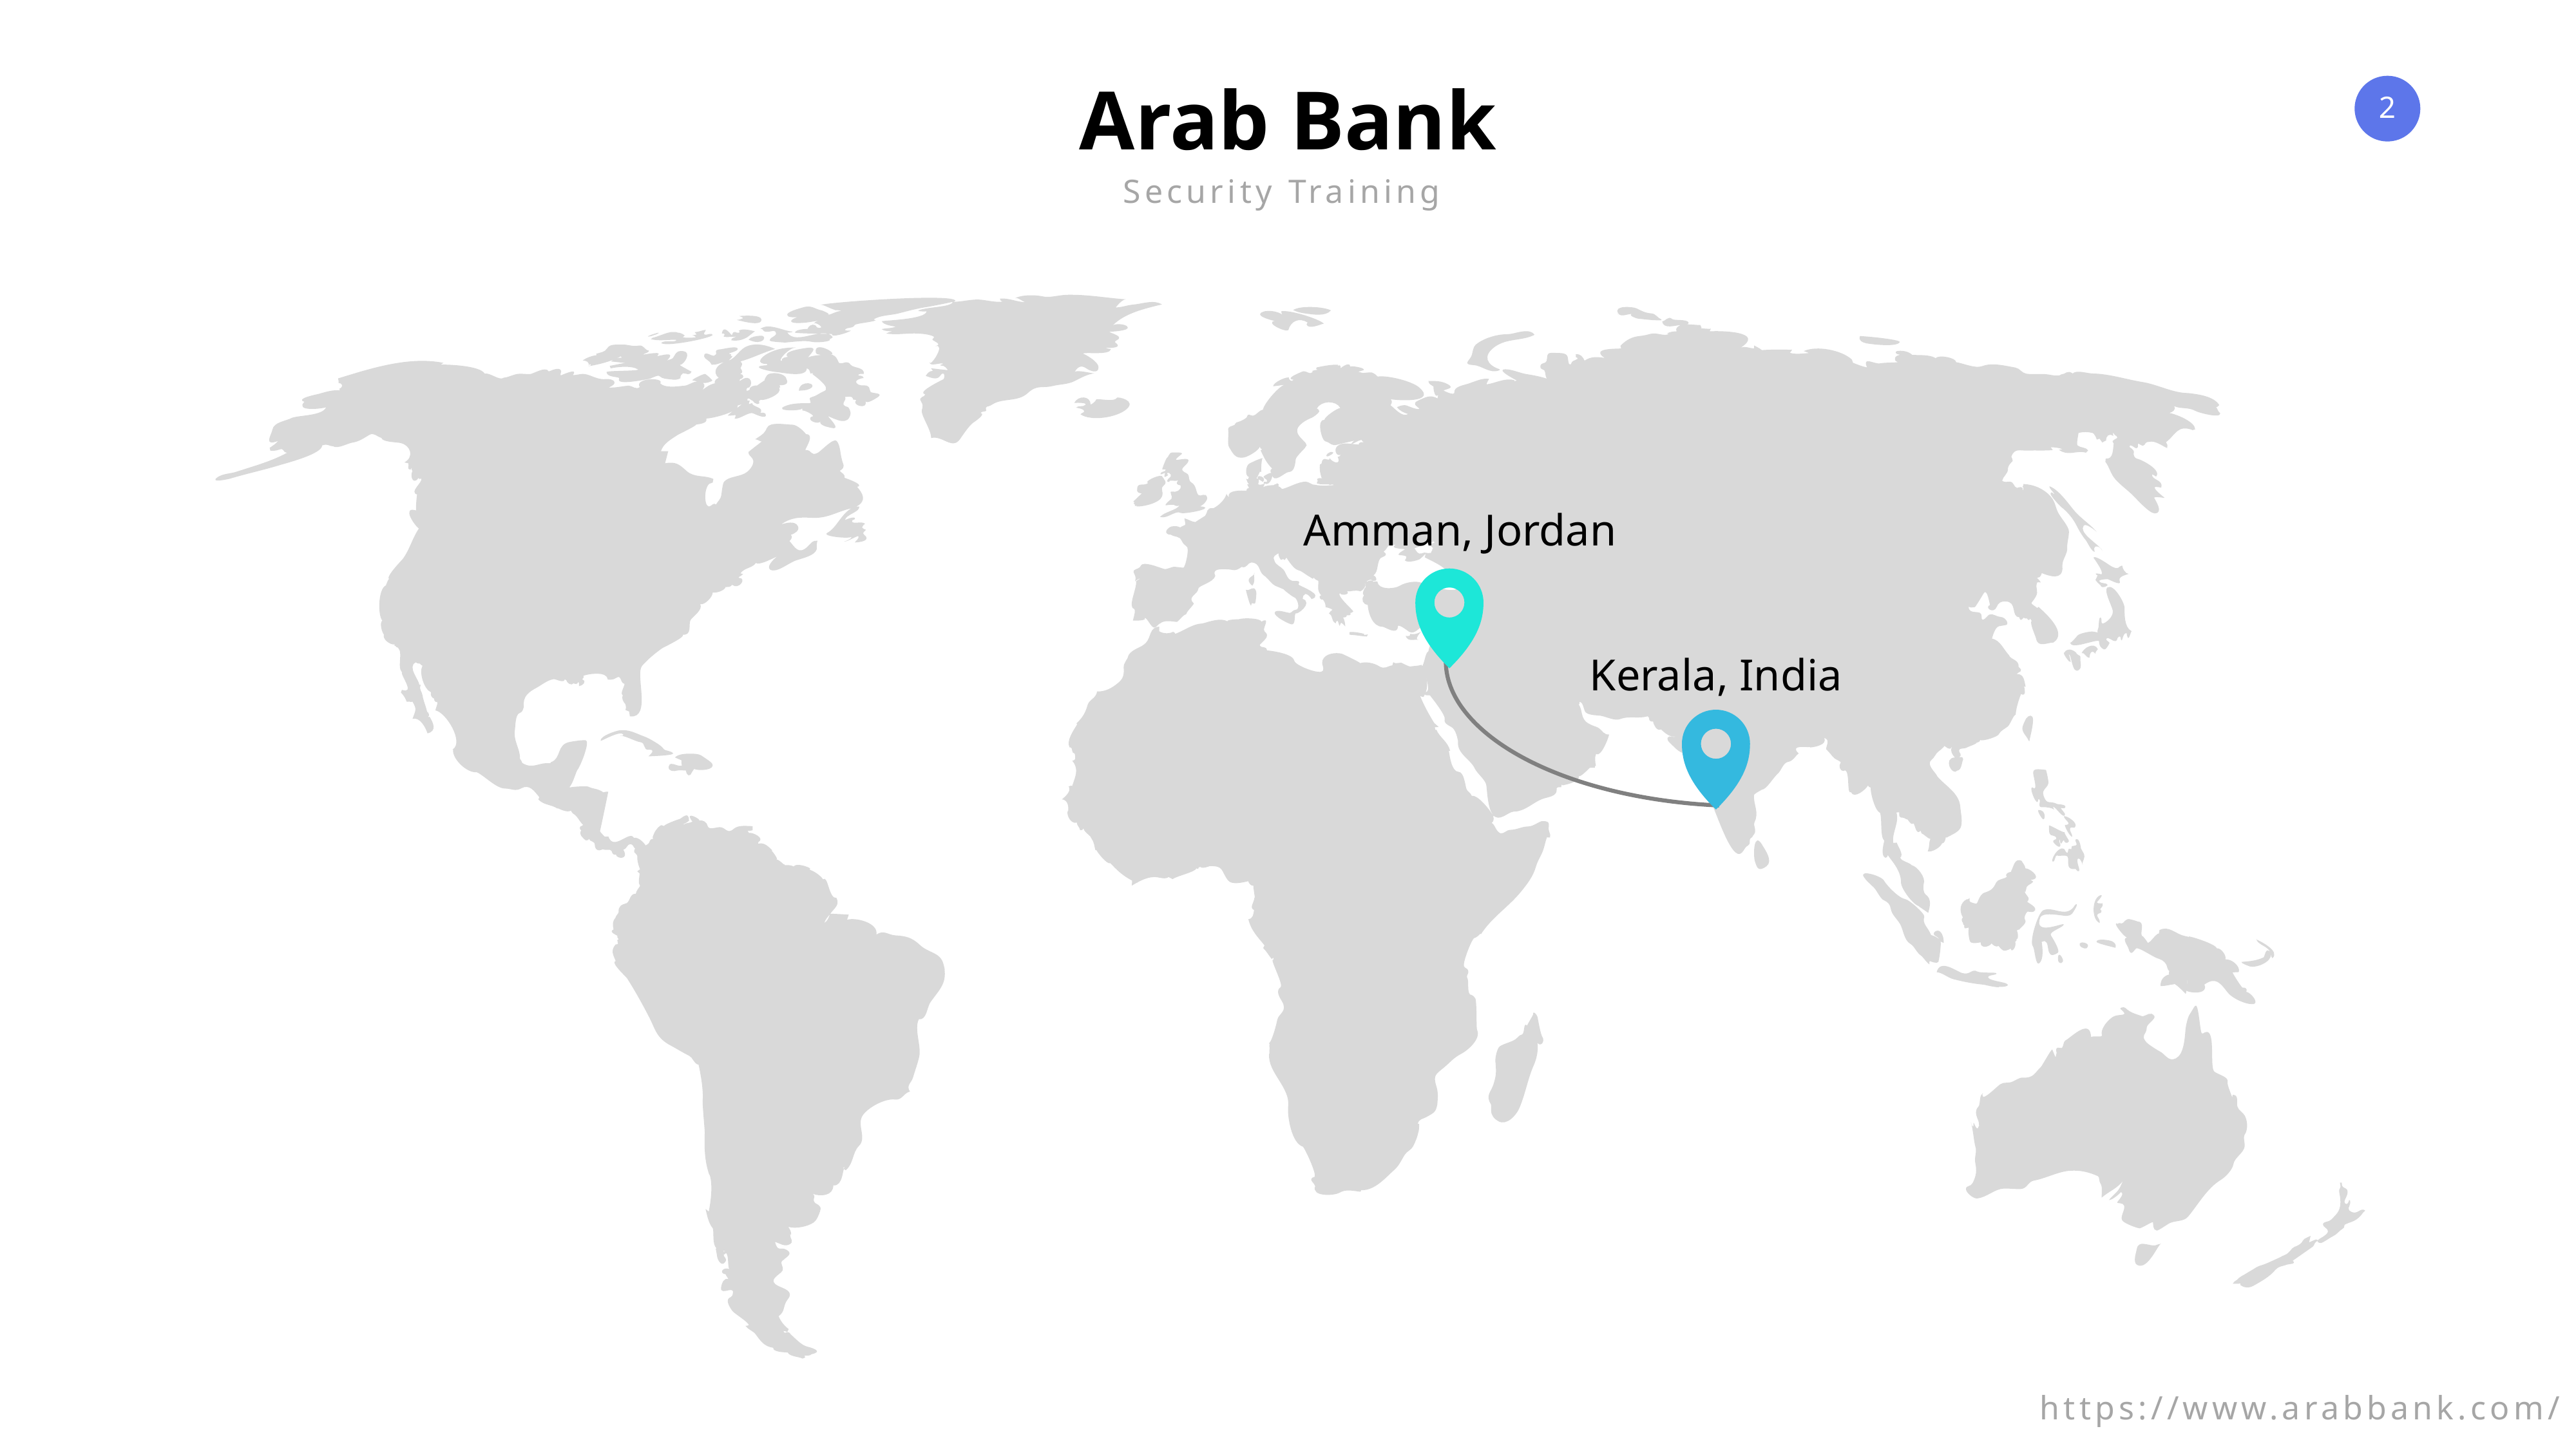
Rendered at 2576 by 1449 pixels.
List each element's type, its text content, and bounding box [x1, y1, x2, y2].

text_box [1445, 661, 1711, 806]
text_box Security Training [1113, 166, 1463, 215]
text_box [1351, 317, 2220, 965]
text_box [749, 336, 765, 343]
text_box [1062, 618, 1550, 1195]
text_box [721, 329, 755, 341]
text_box [2233, 1182, 2365, 1288]
text_box [651, 330, 713, 345]
text_box https://www.arabbank.com/ [2030, 1383, 2570, 1432]
text_box [1260, 307, 1331, 331]
text_box [1406, 632, 1421, 640]
text_box [1404, 559, 1420, 562]
text_box [1617, 307, 1662, 321]
text_box [736, 316, 761, 323]
text_box [1966, 1005, 2247, 1231]
text_box [760, 294, 1162, 444]
text_box [2187, 936, 2256, 1005]
text_box [611, 815, 945, 1359]
text_box Arab Bank [1070, 64, 1506, 171]
text_box [1415, 568, 1484, 668]
text_box [1131, 364, 1393, 628]
text_box [2241, 939, 2275, 967]
text_box [215, 344, 880, 858]
text_box [1682, 710, 1750, 810]
text_box Kerala, India [1579, 643, 1852, 705]
text_box [647, 332, 659, 337]
text_box [2135, 1244, 2162, 1266]
text_box [2115, 919, 2191, 994]
text_box [1936, 965, 2008, 987]
text_box [1349, 632, 1368, 637]
text_box Amman, Jordan [1293, 498, 1627, 559]
text_box [1074, 397, 1130, 419]
